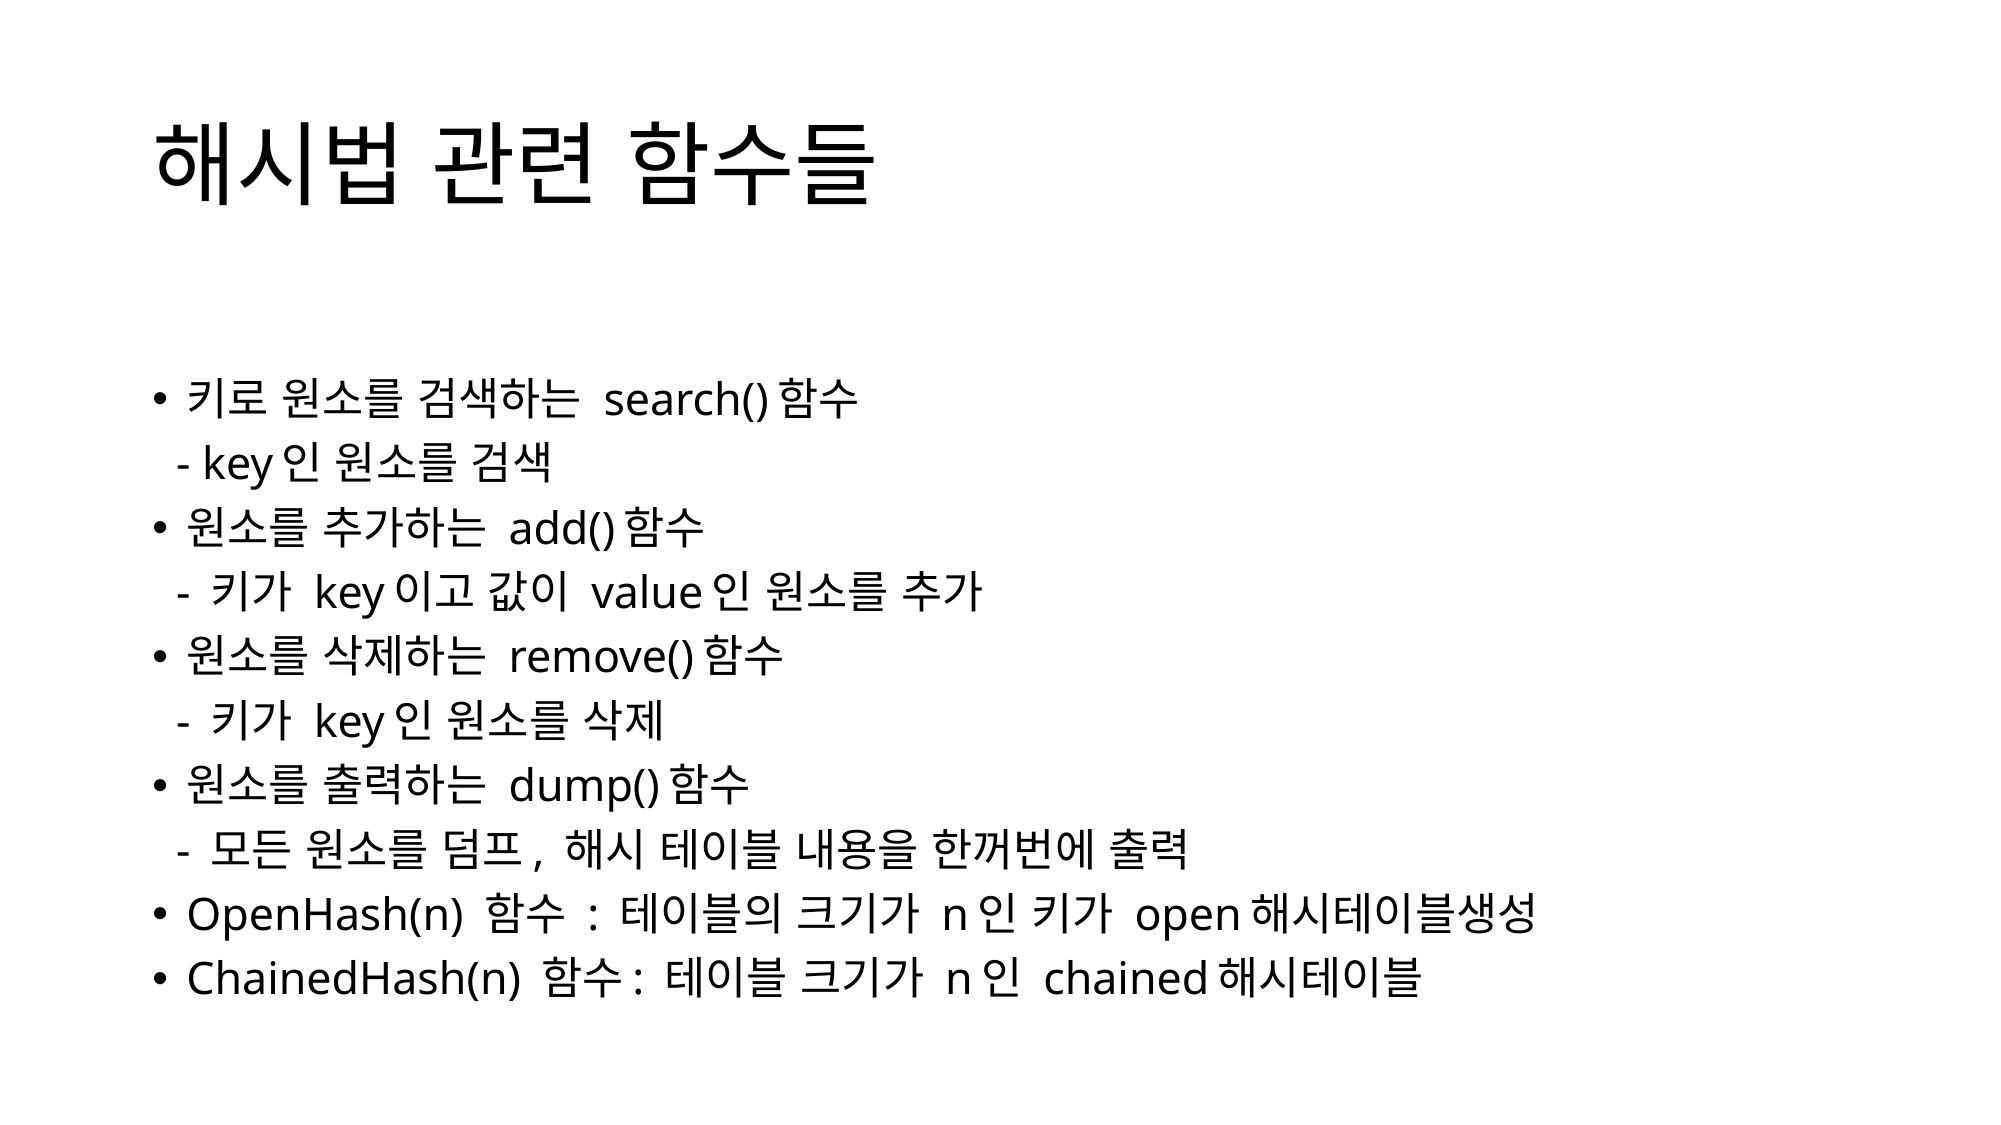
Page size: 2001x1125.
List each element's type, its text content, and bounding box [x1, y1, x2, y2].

title 해시법 관련 함수들 [137, 59, 1863, 278]
list 키로 원소를 검색하는 search()함수 - key인 원소를 검색 원소를 추가하는 add()함수 - 키가 key이고 값이 value인 원소를 추가 원소를 삭제하는 remove()함수 - 키가 key인 원소를 삭제 원소를 출력하는 dump()함수 - 모든 원소를 덤프, 해시 테이블 내용을 한꺼번에 출력 OpenHash(n) 함수 : 테이블의 크기가 n인 키가 open해시테이블생성 ChainedHash(n) 함수: 테이블 크기가 n인 chained해시테이블 [137, 299, 1863, 1014]
